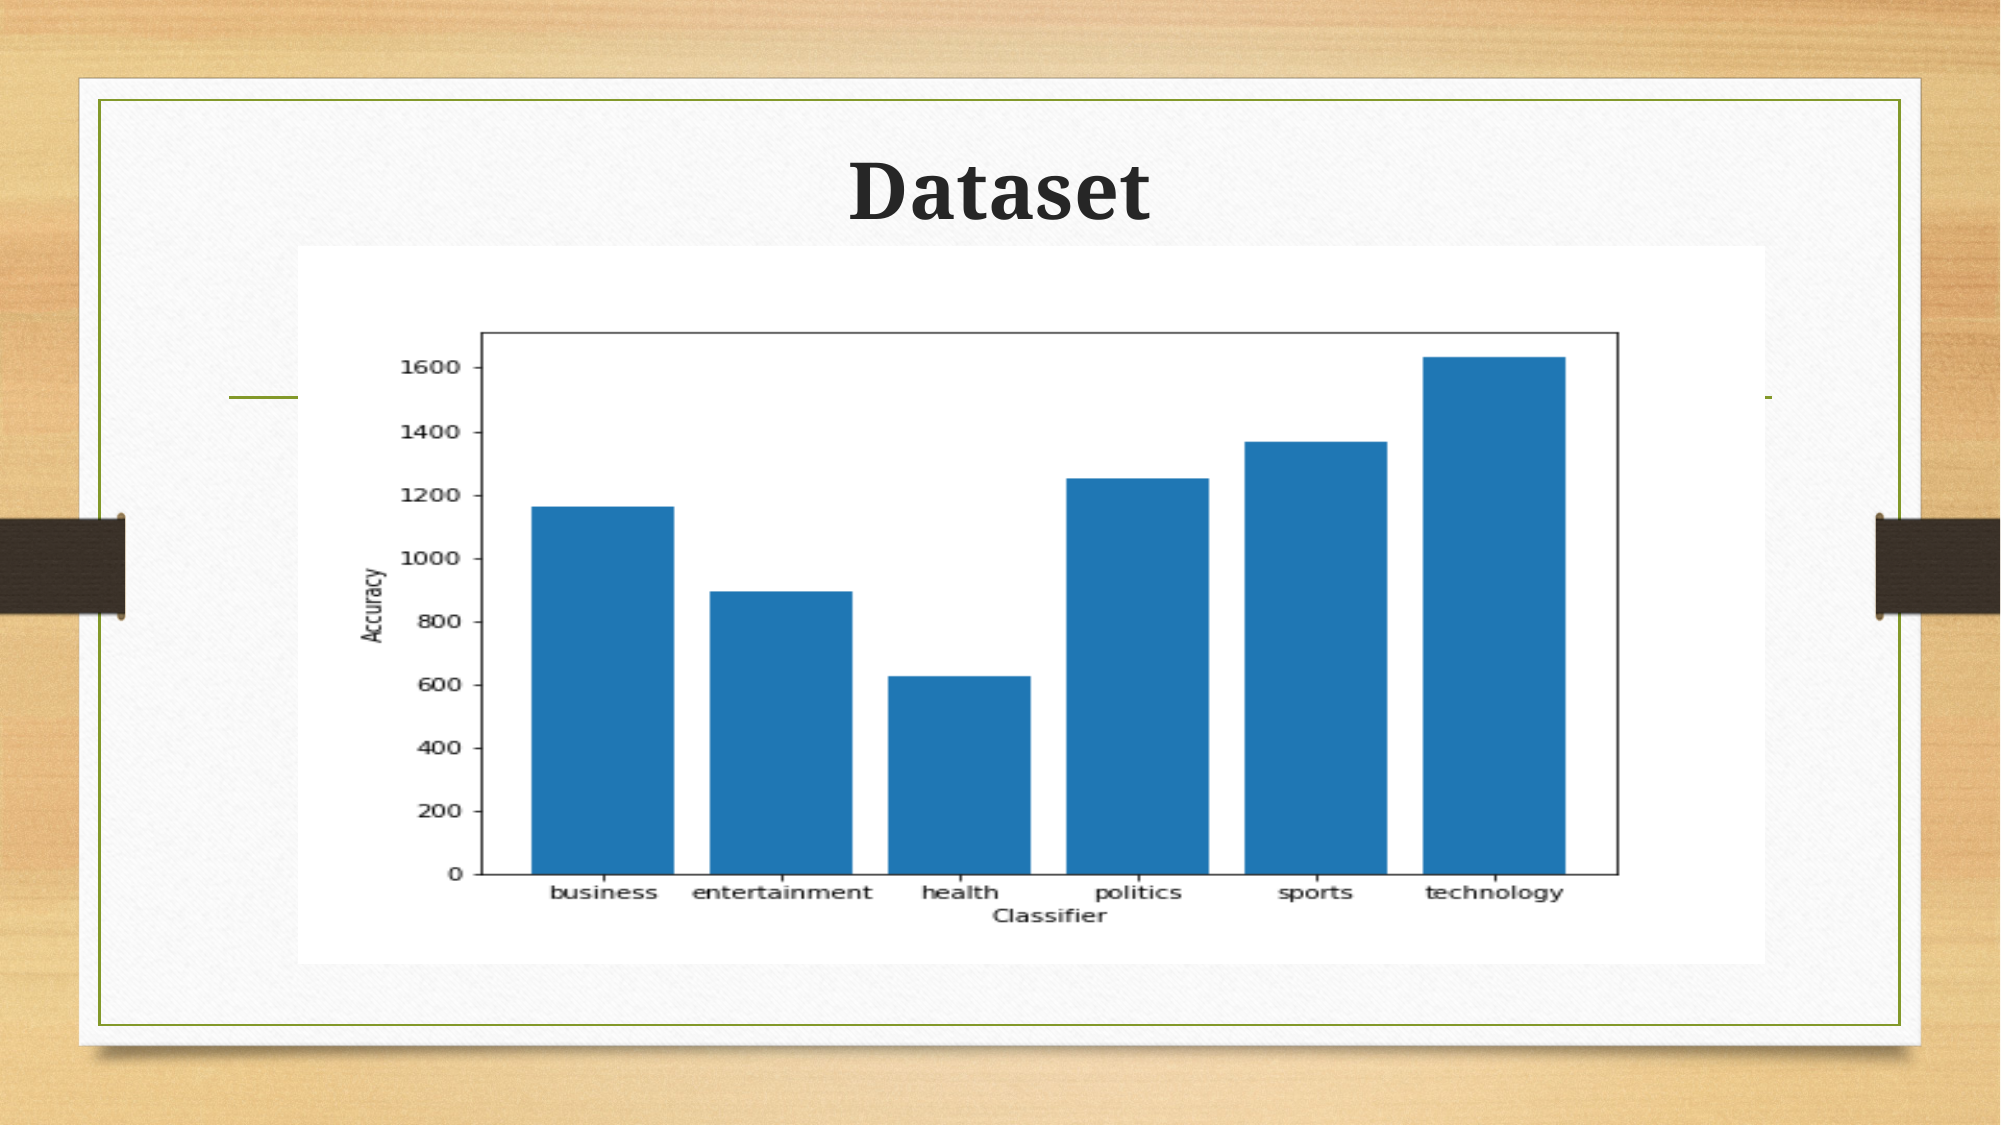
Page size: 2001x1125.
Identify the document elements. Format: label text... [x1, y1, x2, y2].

title Dataset [212, 132, 1788, 244]
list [298, 245, 1765, 964]
picture [0, 0, 2001, 1125]
